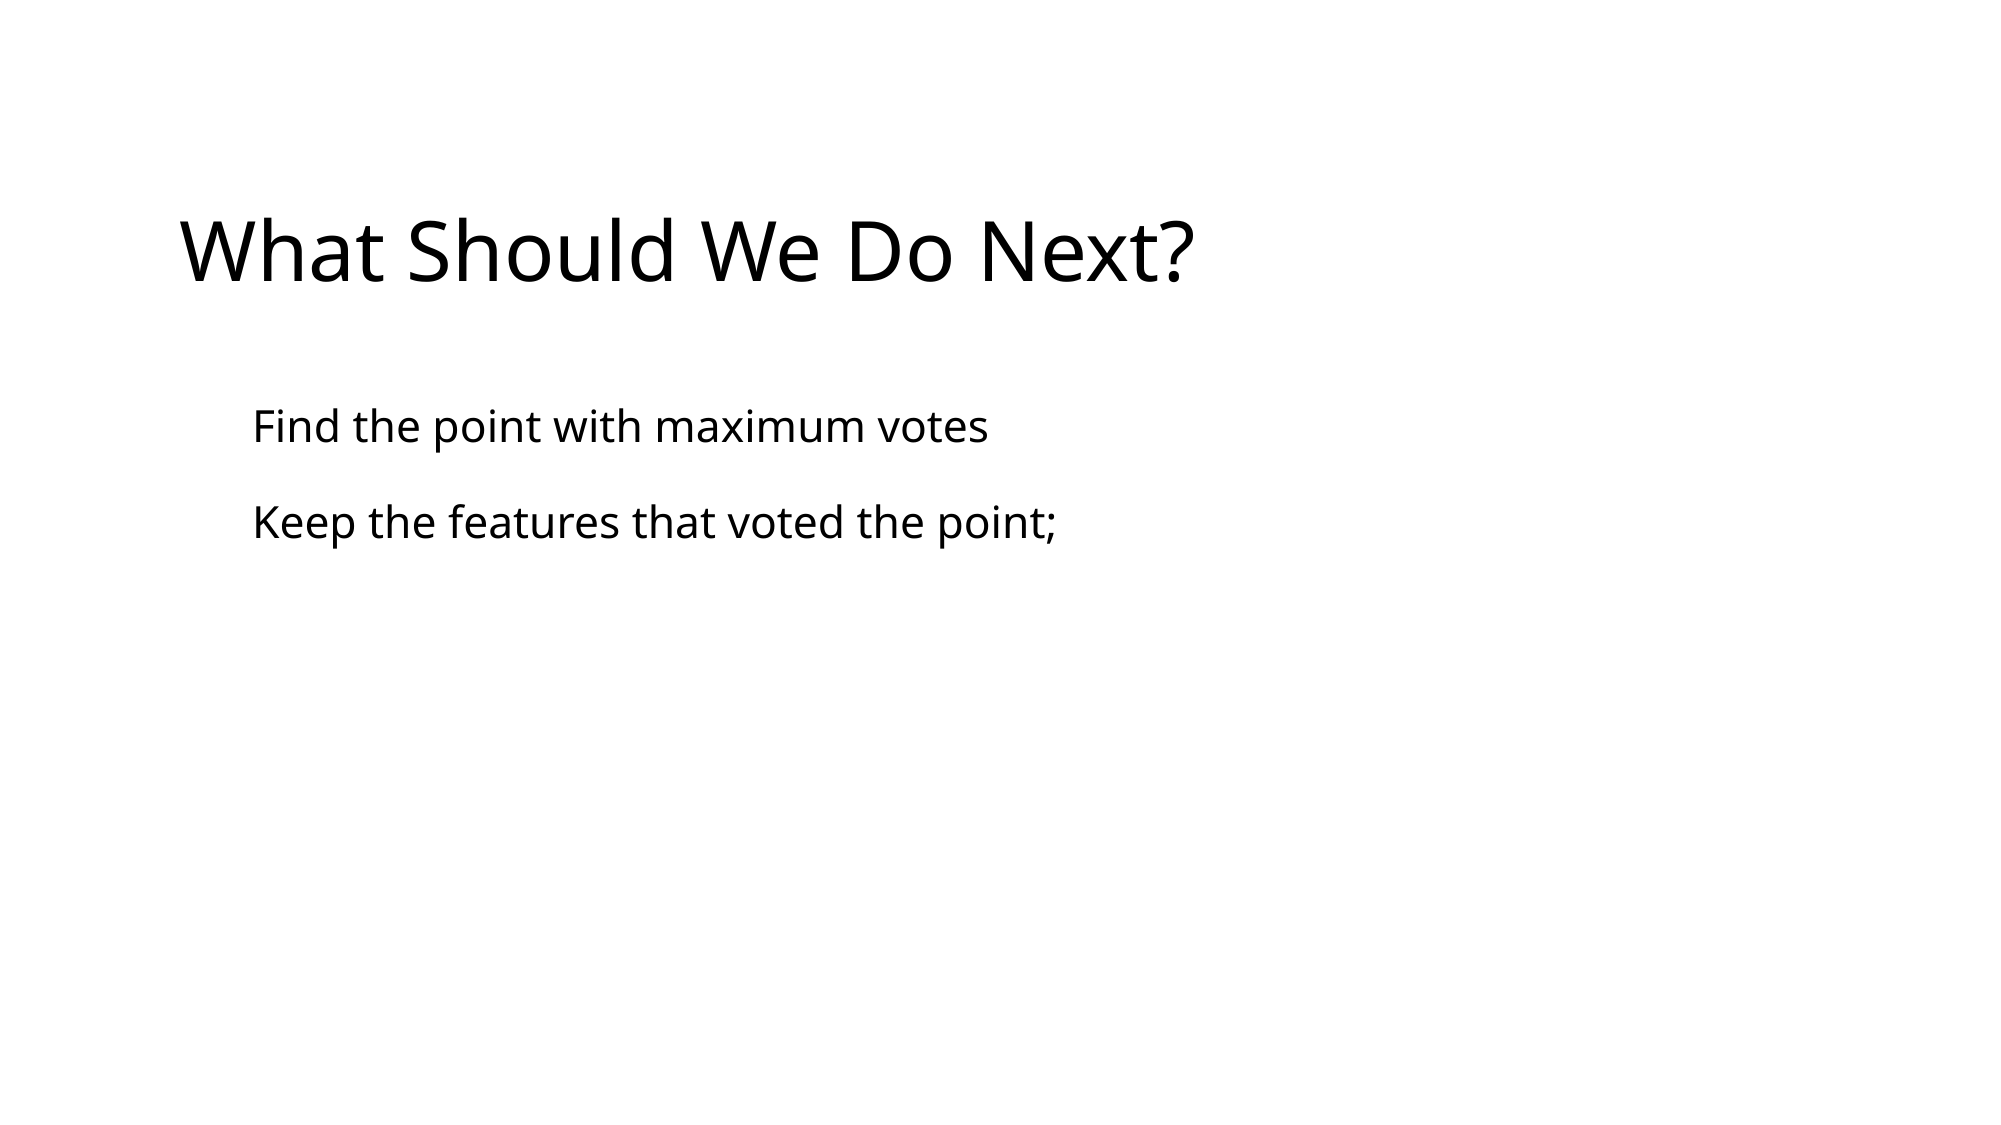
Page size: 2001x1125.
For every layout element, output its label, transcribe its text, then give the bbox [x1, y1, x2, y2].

title Find the point with maximum votes Keep the features that voted the point; [232, 384, 1768, 791]
title What Should We Do Next? [159, 189, 1696, 337]
